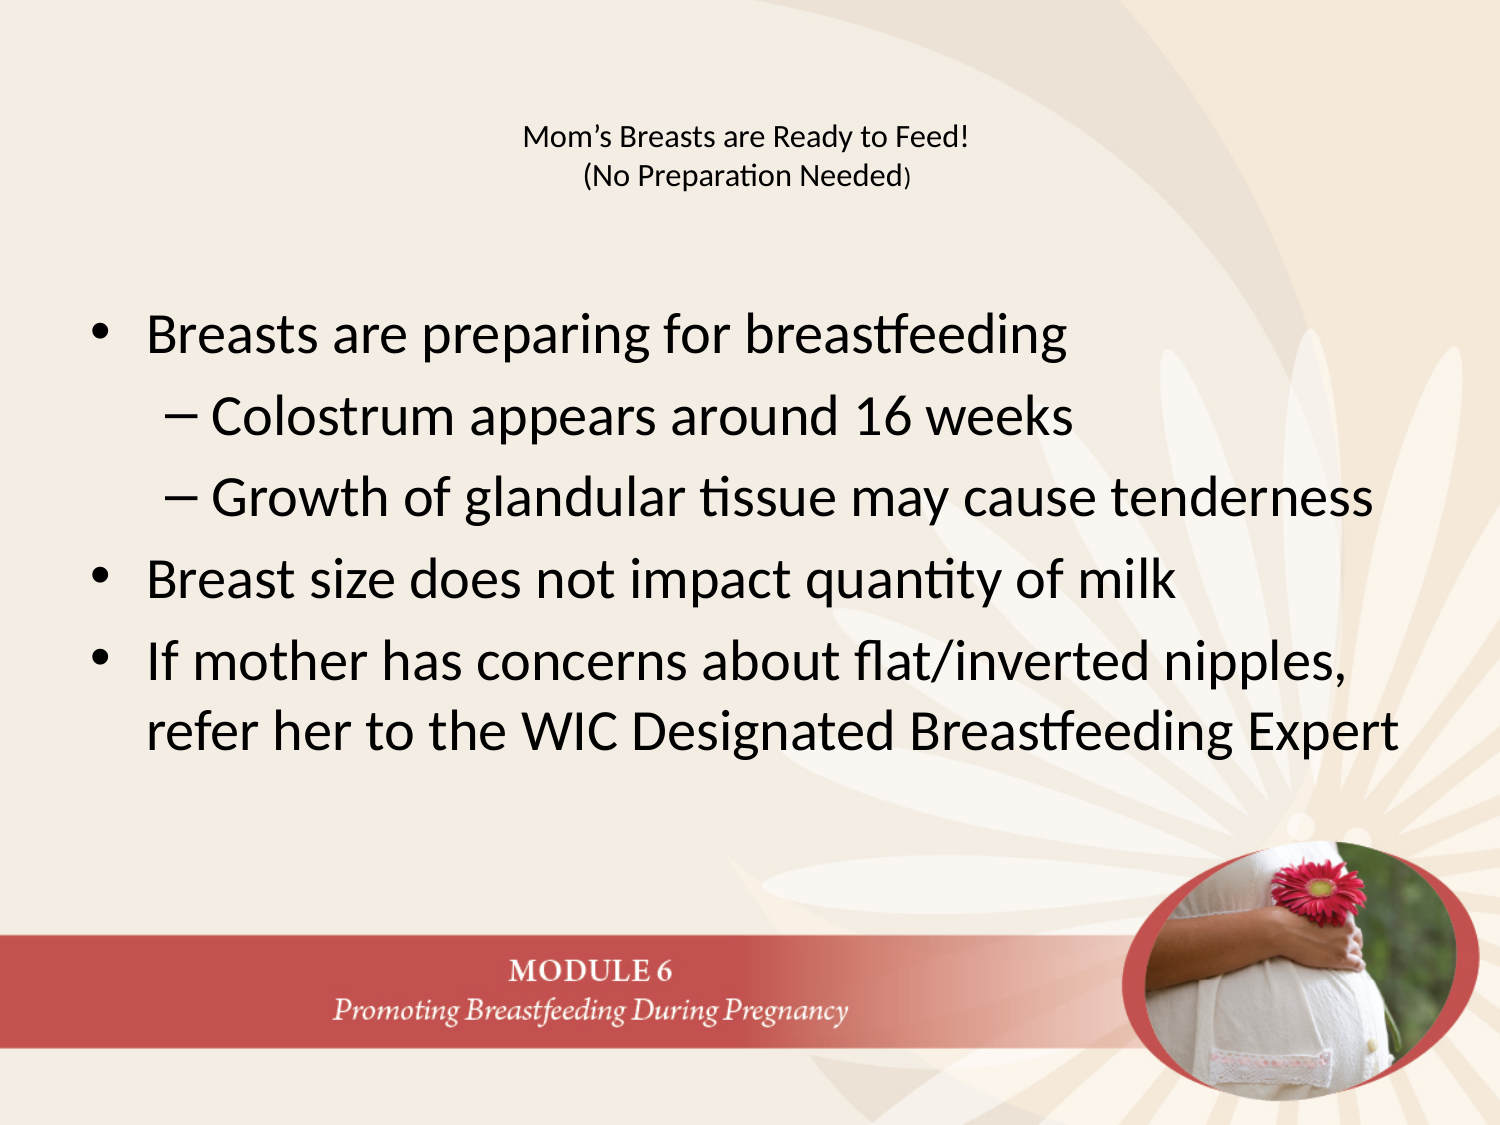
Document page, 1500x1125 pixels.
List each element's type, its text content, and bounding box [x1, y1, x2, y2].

picture [0, 0, 1500, 1125]
title Mom’s Breasts are Ready to Feed! (No Preparation Needed) [75, 45, 1425, 233]
list Breasts are preparing for breastfeeding Colostrum appears around 16 weeks Growth of glandular tissue may cause tenderness Breast size does not impact quantity of milk If mother has concerns about flat/inverted nipples, refer her to the WIC Designated Breastfeeding Expert [75, 287, 1425, 1005]
